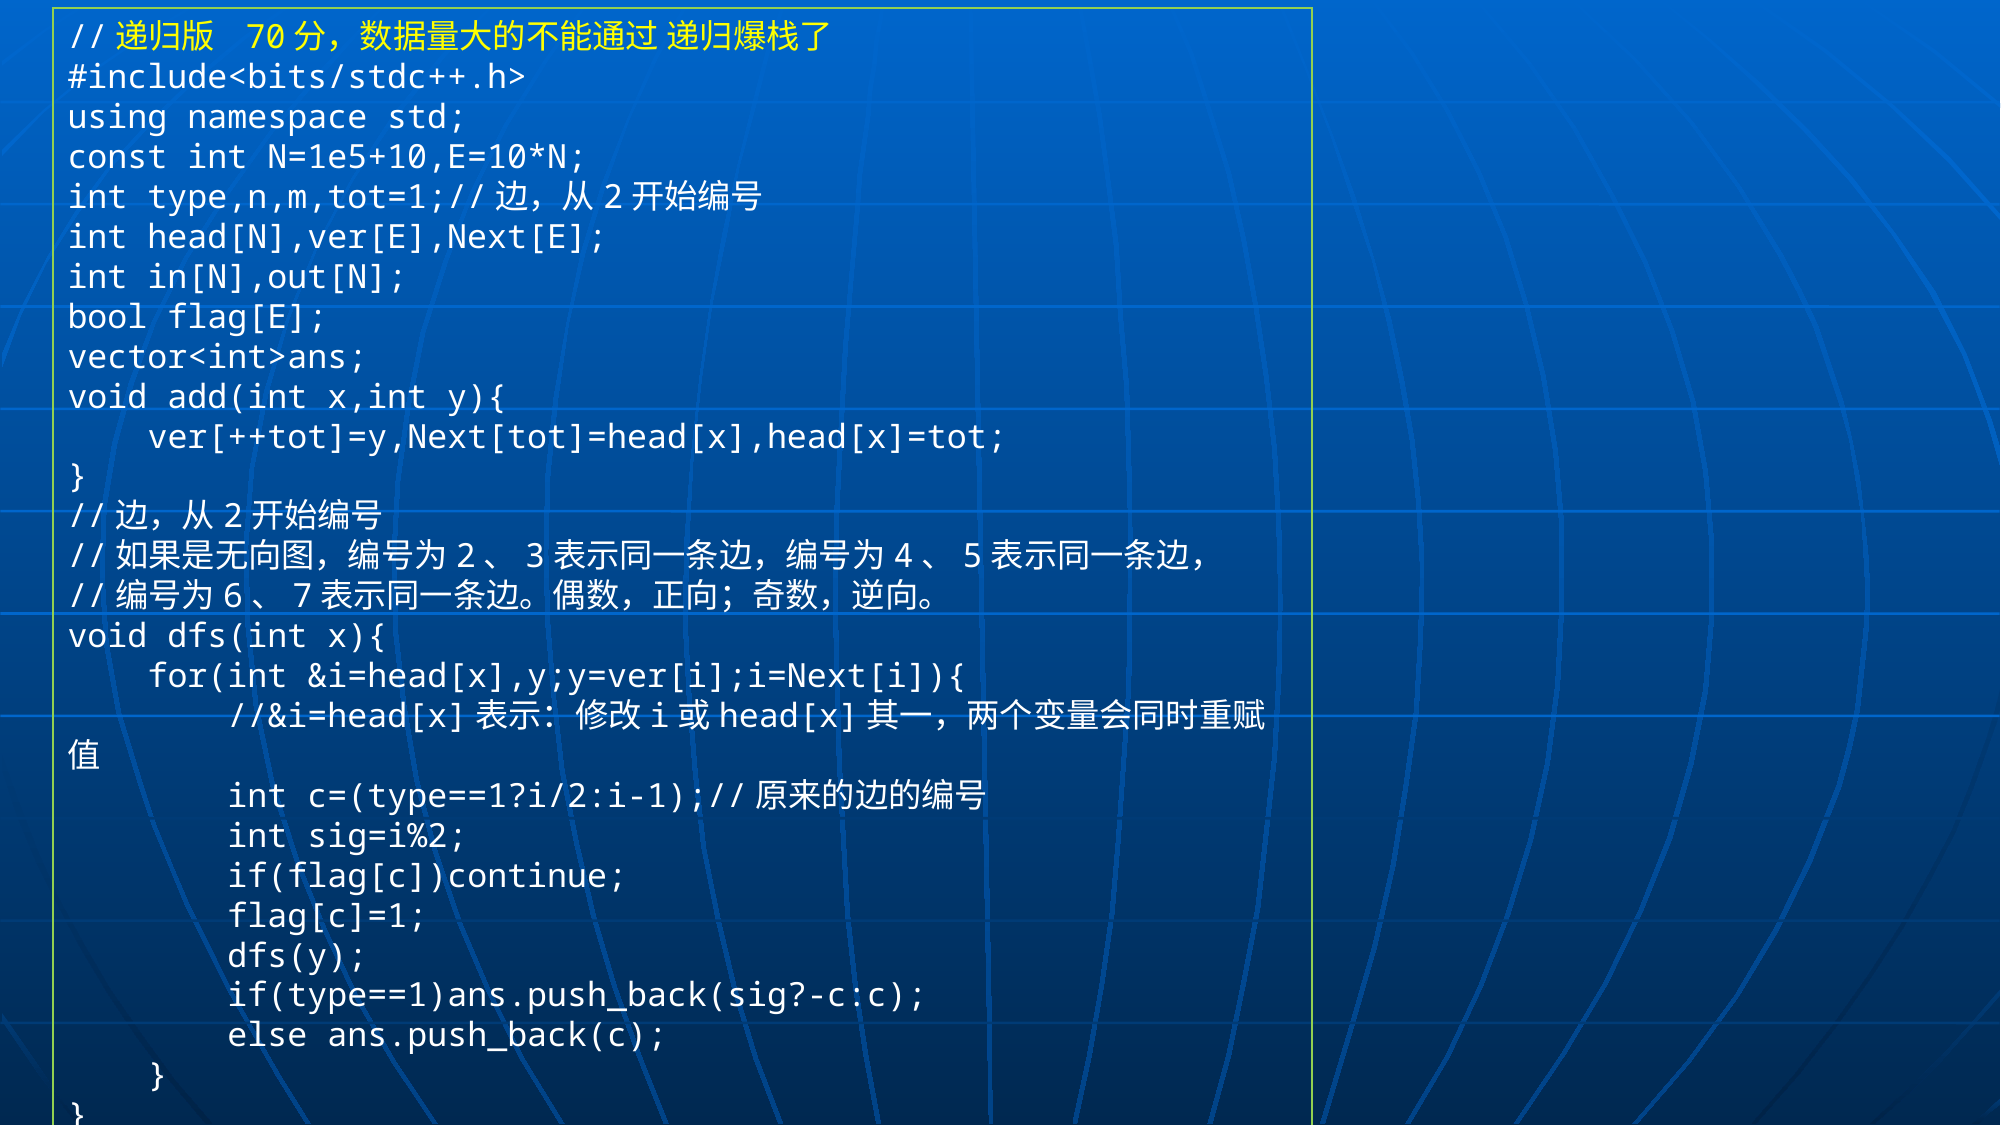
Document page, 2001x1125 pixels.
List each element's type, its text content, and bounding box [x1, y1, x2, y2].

text_box //递归版 70分，数据量大的不能通过 递归爆栈了 #include<bits/stdc++.h> using namespace std; const int N=1e5+10,E=10*N; int type,n,m,tot=1;//边，从2开始编号 int head[N],ver[E],Next[E]; int in[N],out[N]; bool flag[E]; vector<int>ans; void add(int x,int y){ ver[++tot]=y,Next[tot]=head[x],head[x]=tot; } //边，从2开始编号 //如果是无向图，编号为2、3表示同一条边，编号为4、5表示同一条边， //编号为6、7表示同一条边。偶数，正向；奇数，逆向。 void dfs(int x){ for(int &i=head[x],y;y=ver[i];i=Next[i]){ //&i=head[x]表示：修改i或head[x]其一，两个变量会同时重赋值 int c=(type==1?i/2:i-1);//原来的边的编号 int sig=i%2; if(flag[c])continue; flag[c]=1; dfs(y); if(type==1)ans.push_back(sig?-c:c); else ans.push_back(c); } } [52, 8, 1312, 1125]
